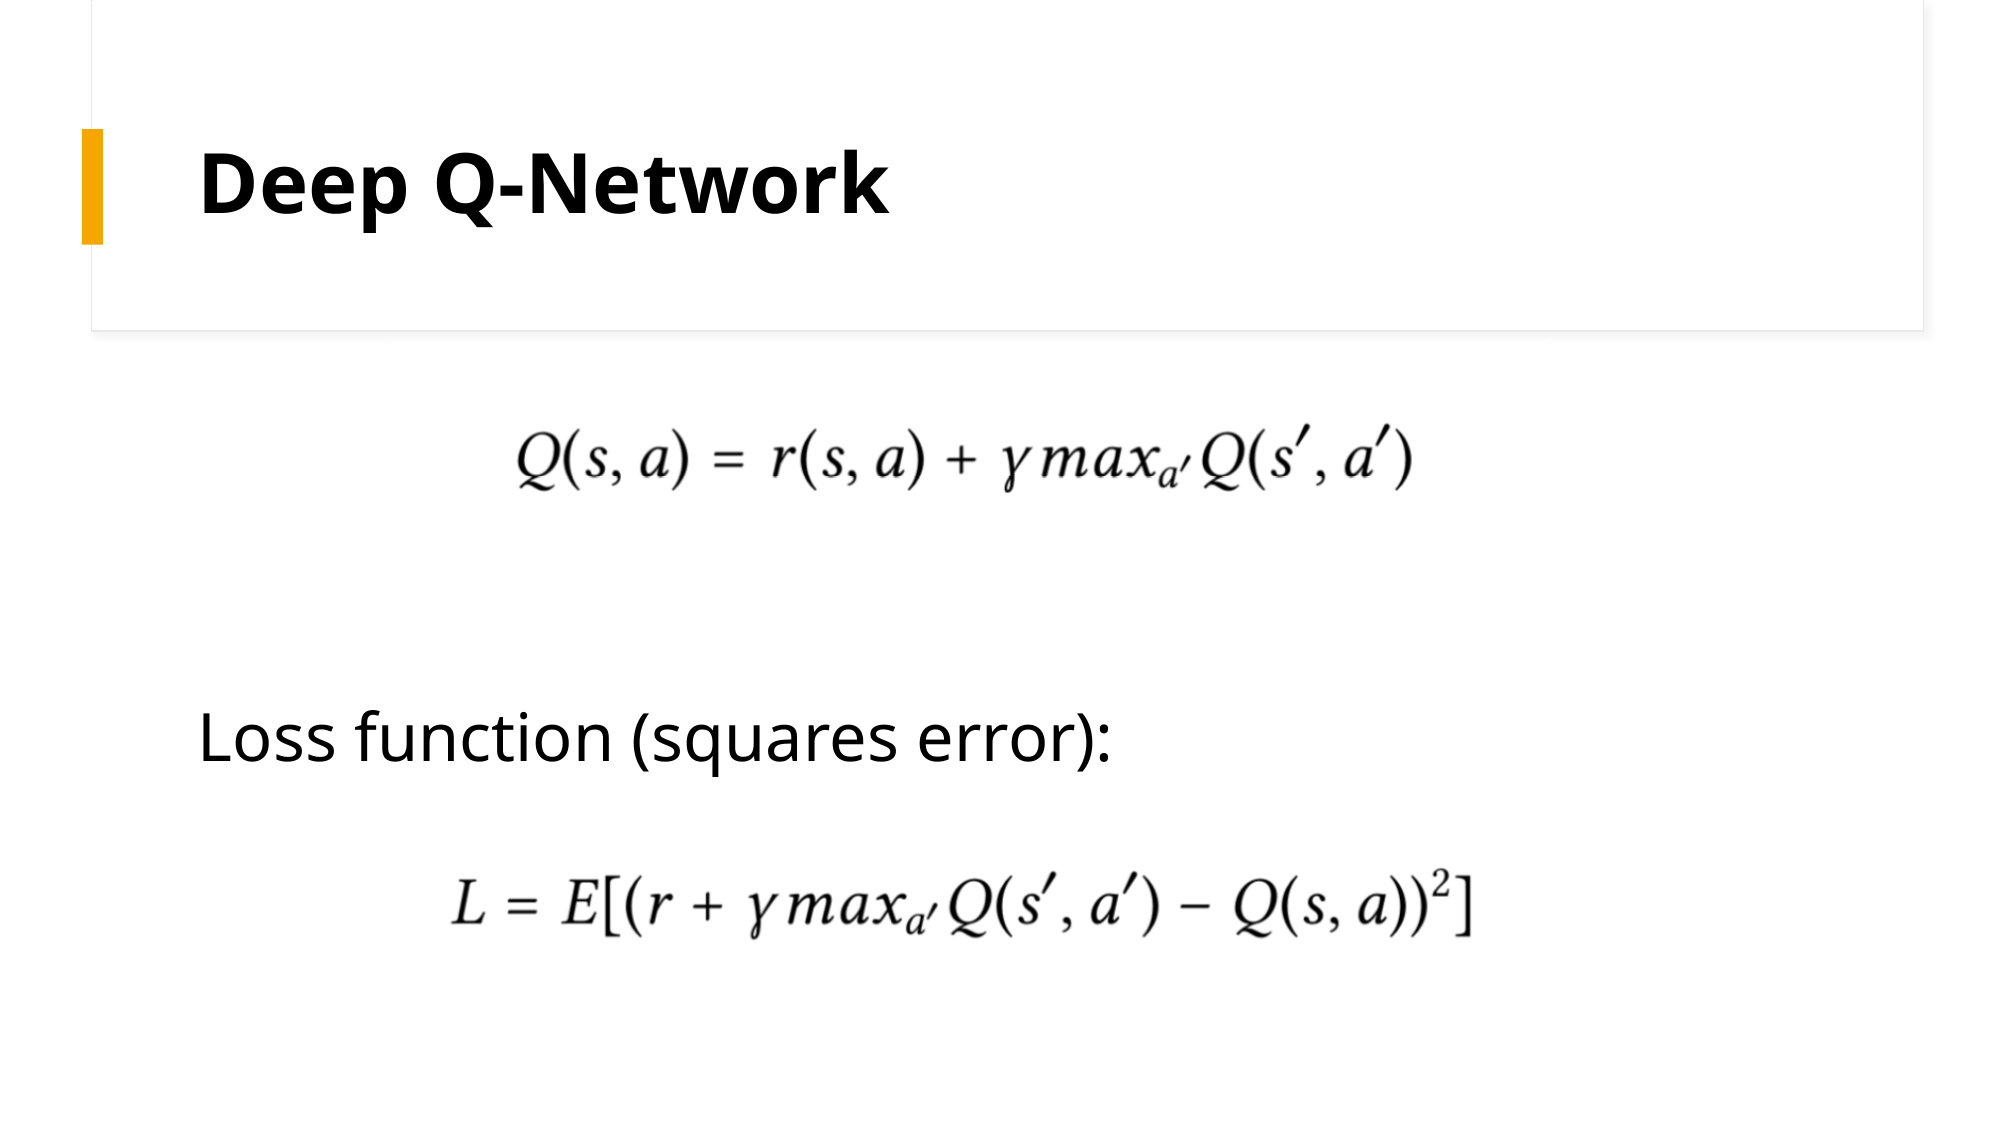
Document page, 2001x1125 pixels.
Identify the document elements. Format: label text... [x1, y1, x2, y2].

title Deep Q-Network [183, 90, 1851, 284]
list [391, 340, 1549, 1037]
text_box Loss function (squares error): [183, 687, 391, 783]
